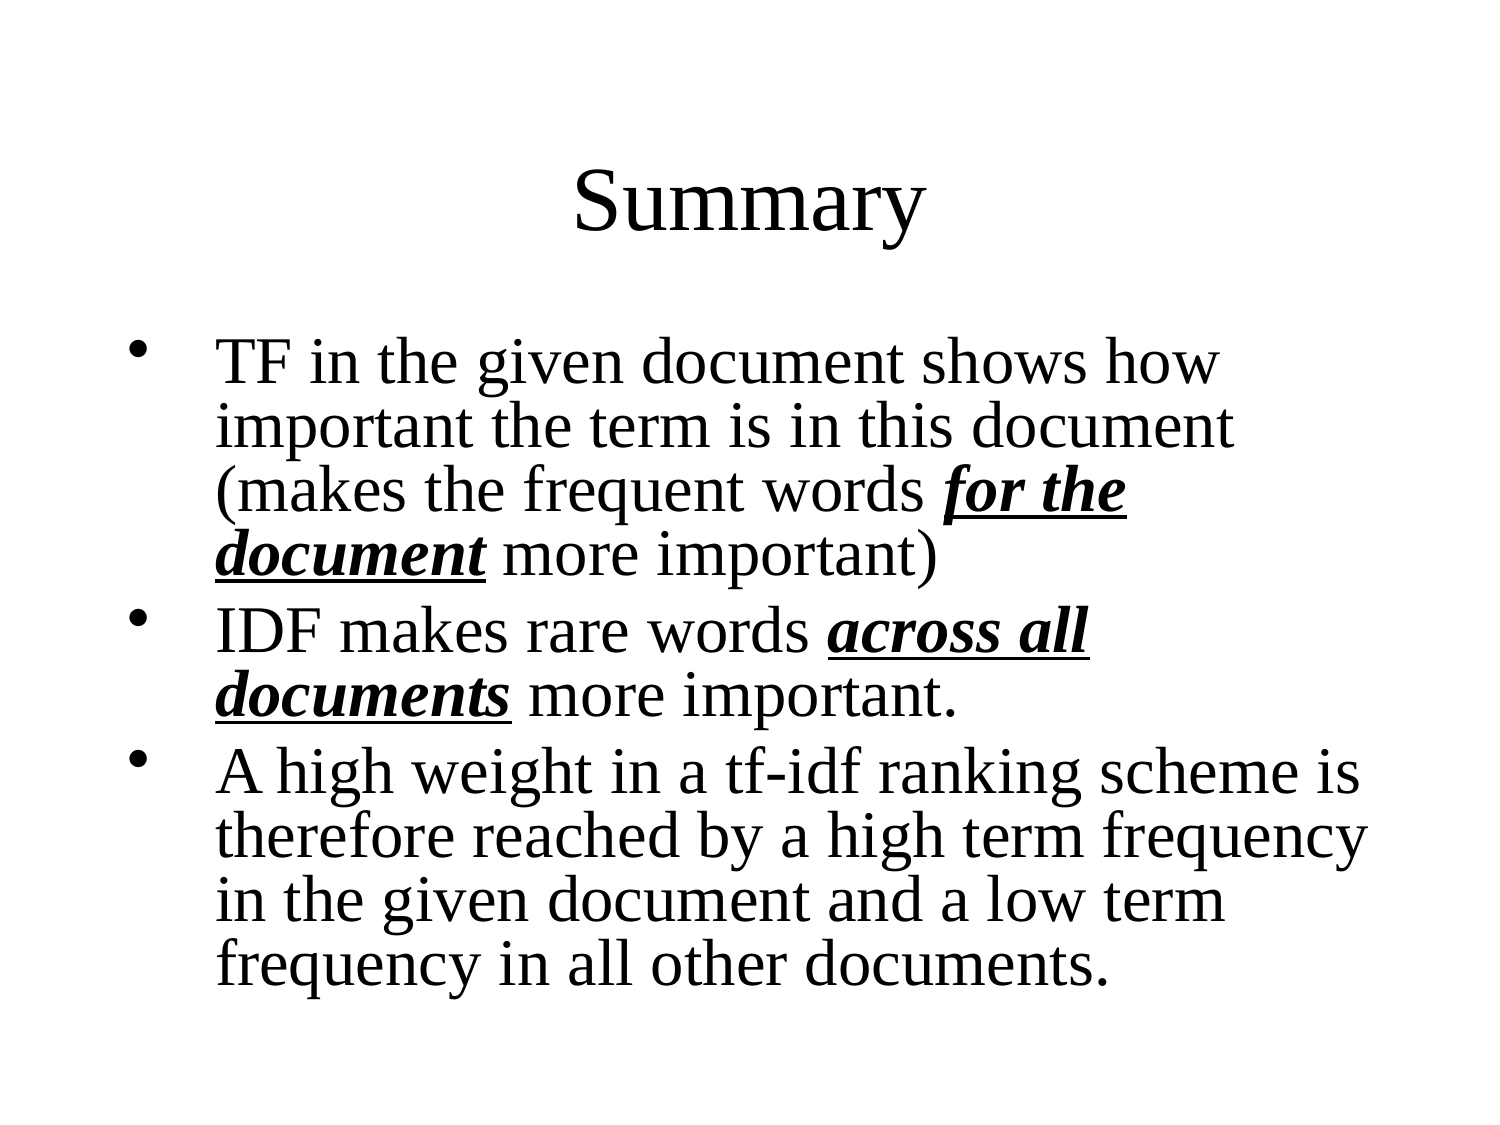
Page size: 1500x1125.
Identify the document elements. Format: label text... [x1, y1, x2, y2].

title Summary [112, 99, 1388, 288]
list TF in the given document shows how important the term is in this document (makes the frequent words for the document more important) IDF makes rare words across all documents more important. A high weight in a tf-idf ranking scheme is therefore reached by a high term frequency in the given document and a low term frequency in all other documents. [112, 324, 1388, 1000]
